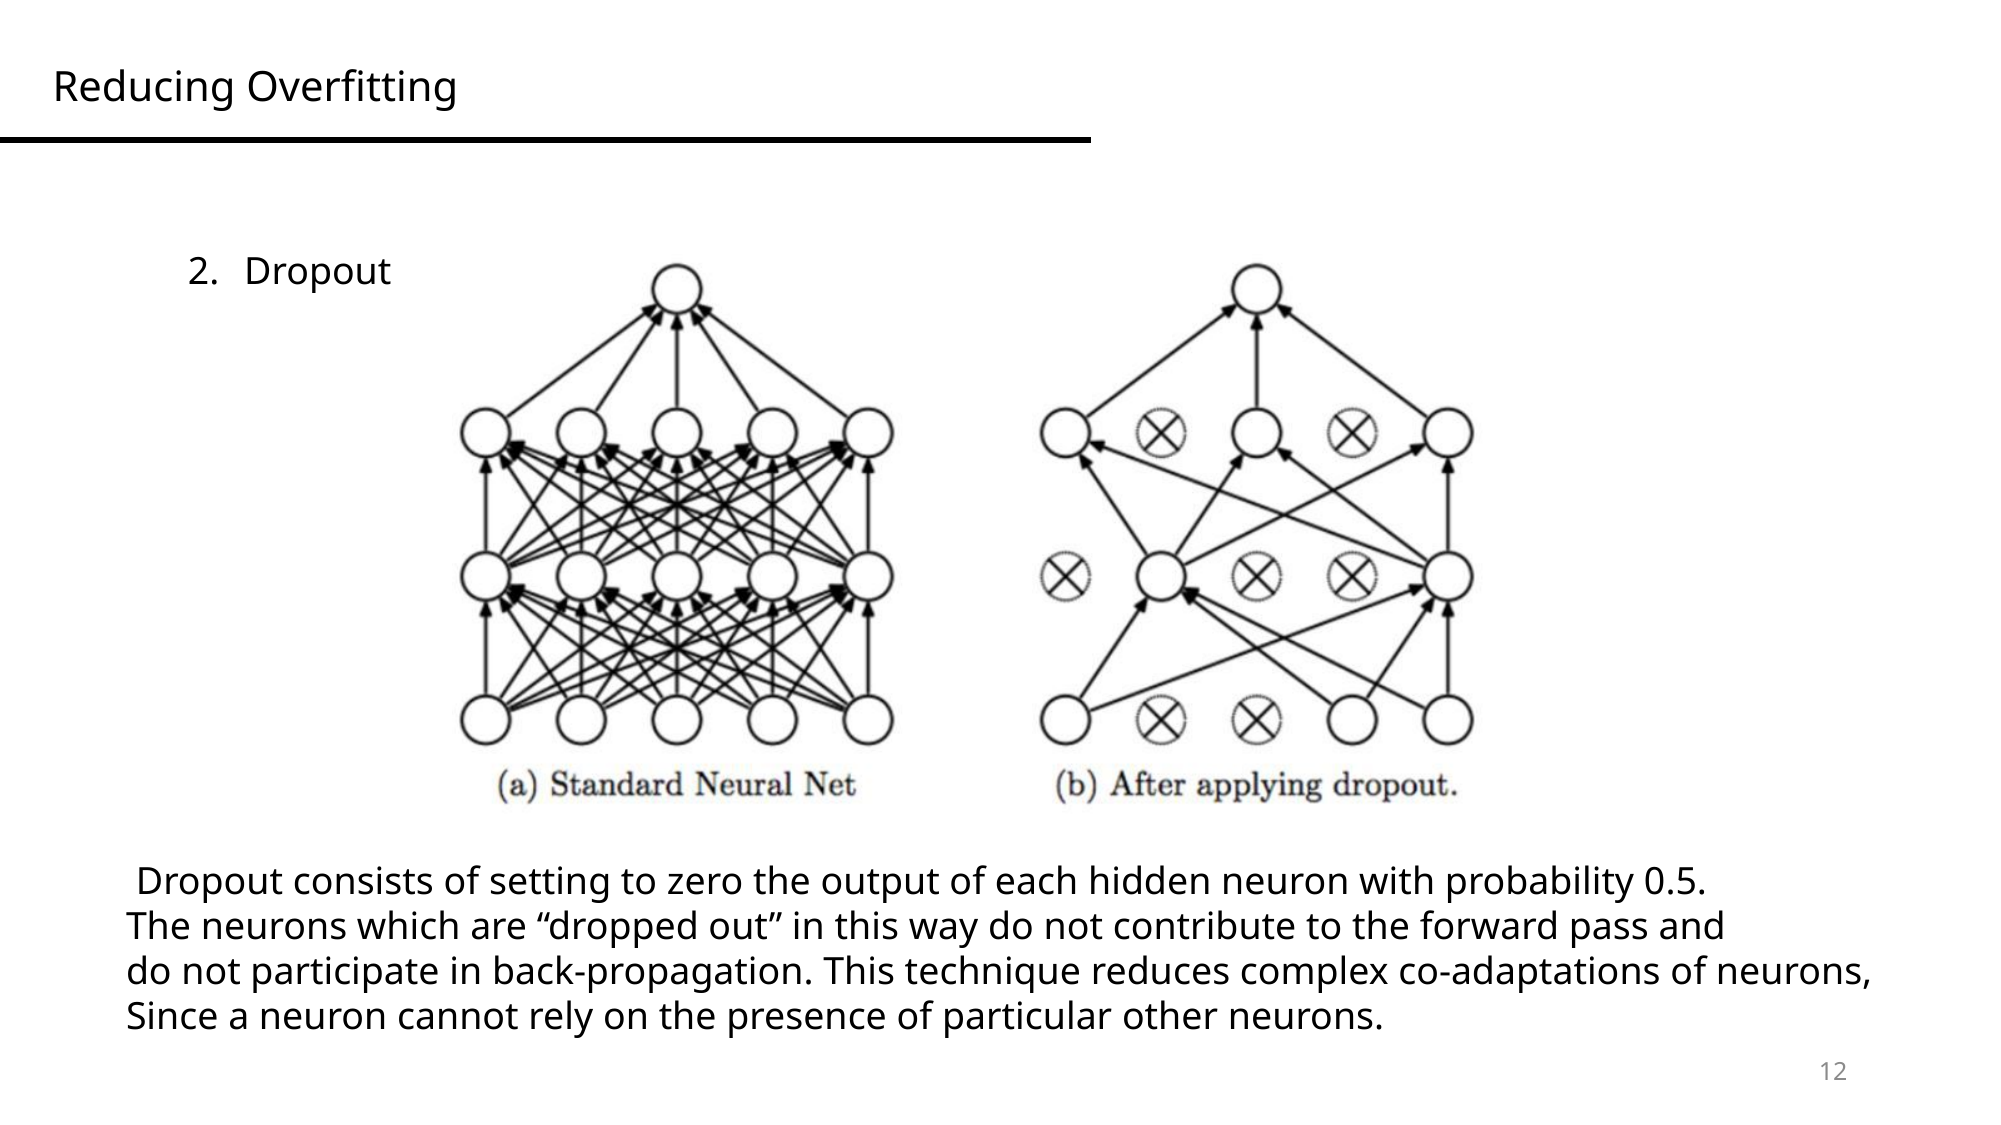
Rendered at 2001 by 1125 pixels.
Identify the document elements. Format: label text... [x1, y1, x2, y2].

slide_number 12 [1412, 1042, 1863, 1103]
text_box Dropout [173, 239, 407, 300]
picture [452, 243, 1485, 820]
text_box Reducing Overfitting [37, 52, 474, 118]
text_box Dropout consists of setting to zero the output of each hidden neuron with probability 0.5. The neurons which are “dropped out” in this way do not contribute to the forward pass and do not participate in back-propagation. This technique reduces complex co-adaptations of neurons, Since a neuron cannot rely on the presence of particular other neurons. [111, 849, 1889, 1045]
